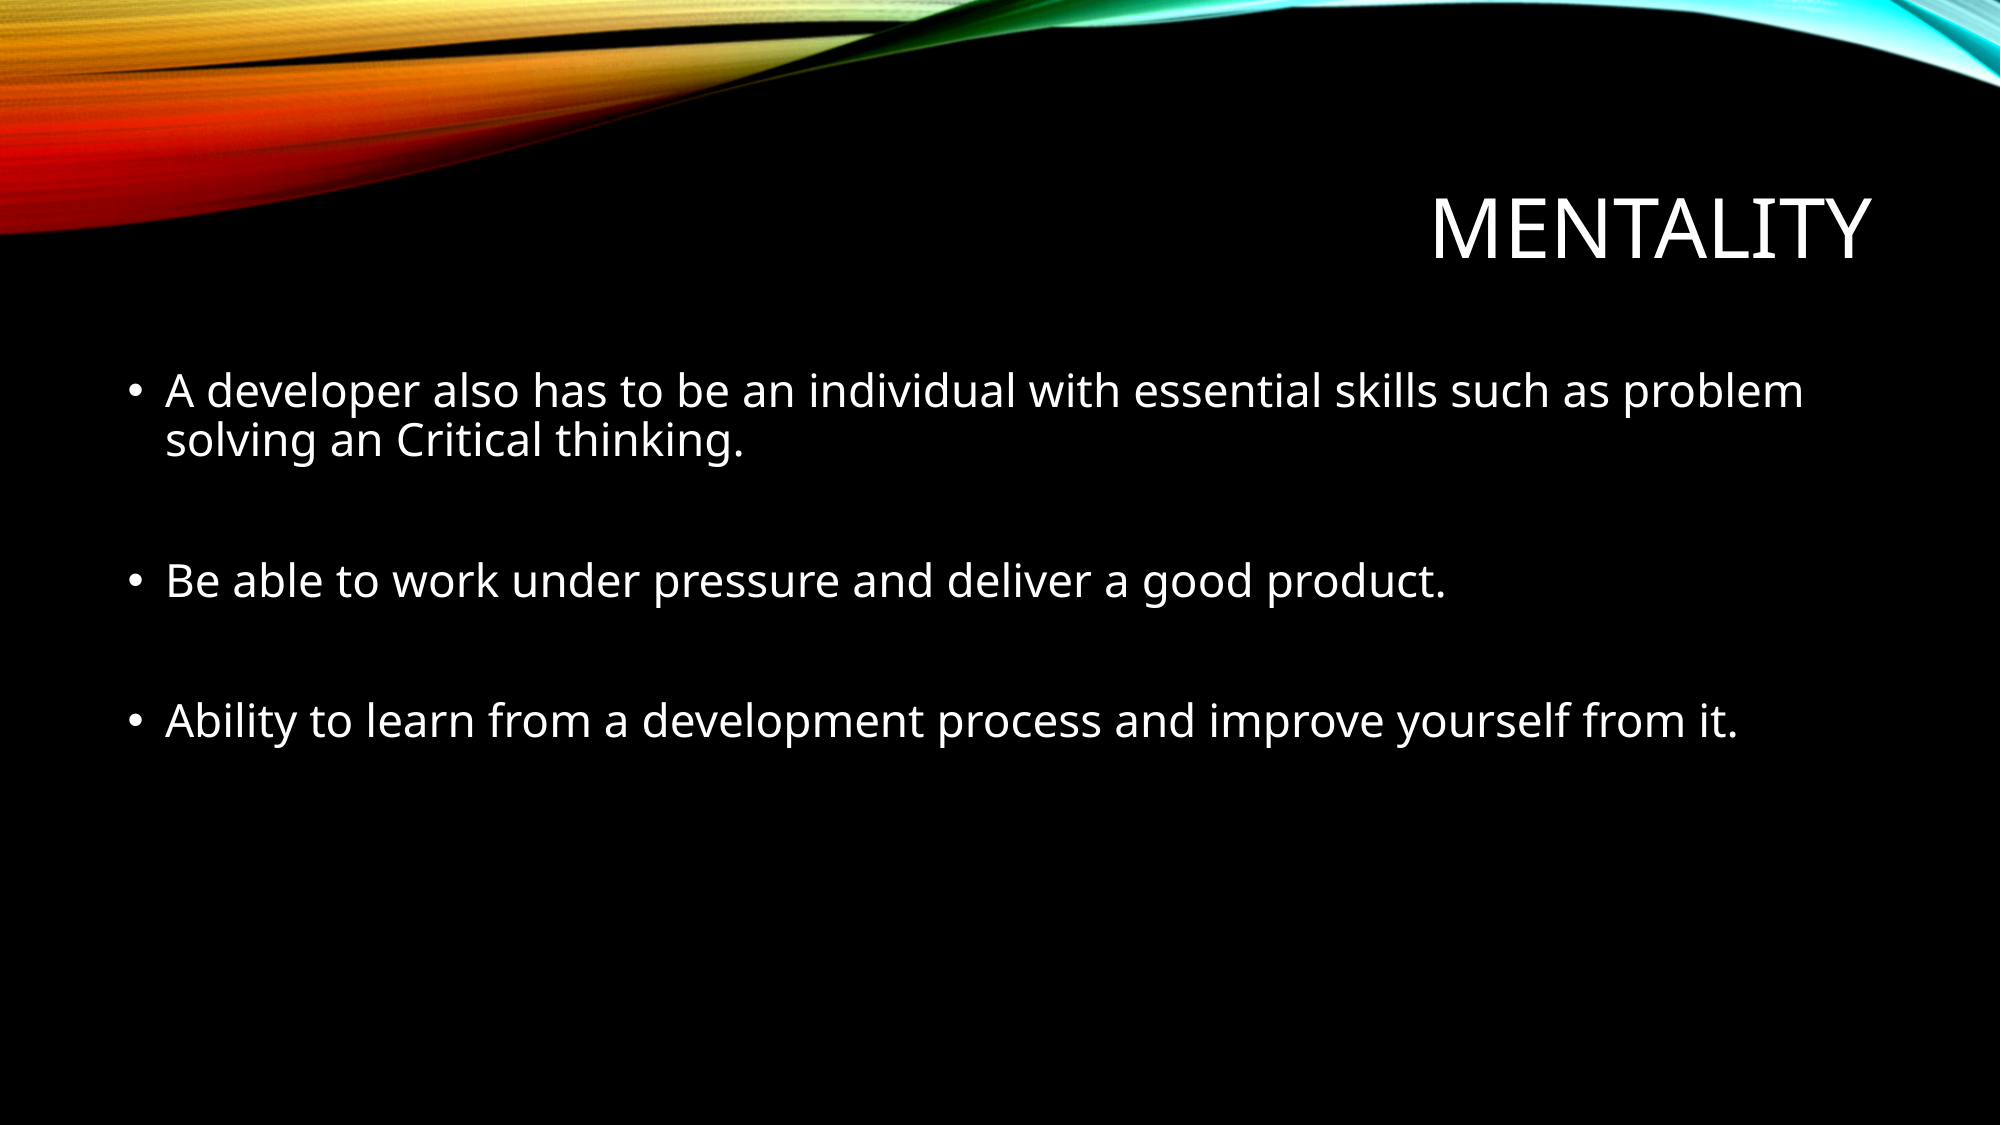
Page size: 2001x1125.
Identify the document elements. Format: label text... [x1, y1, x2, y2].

list A developer also has to be an individual with essential skills such as problem solving an Critical thinking. Be able to work under pressure and deliver a good product. Ability to learn from a development process and improve yourself from it. [112, 360, 1888, 1021]
title Mentality [474, 125, 1888, 338]
picture [0, 0, 2000, 237]
